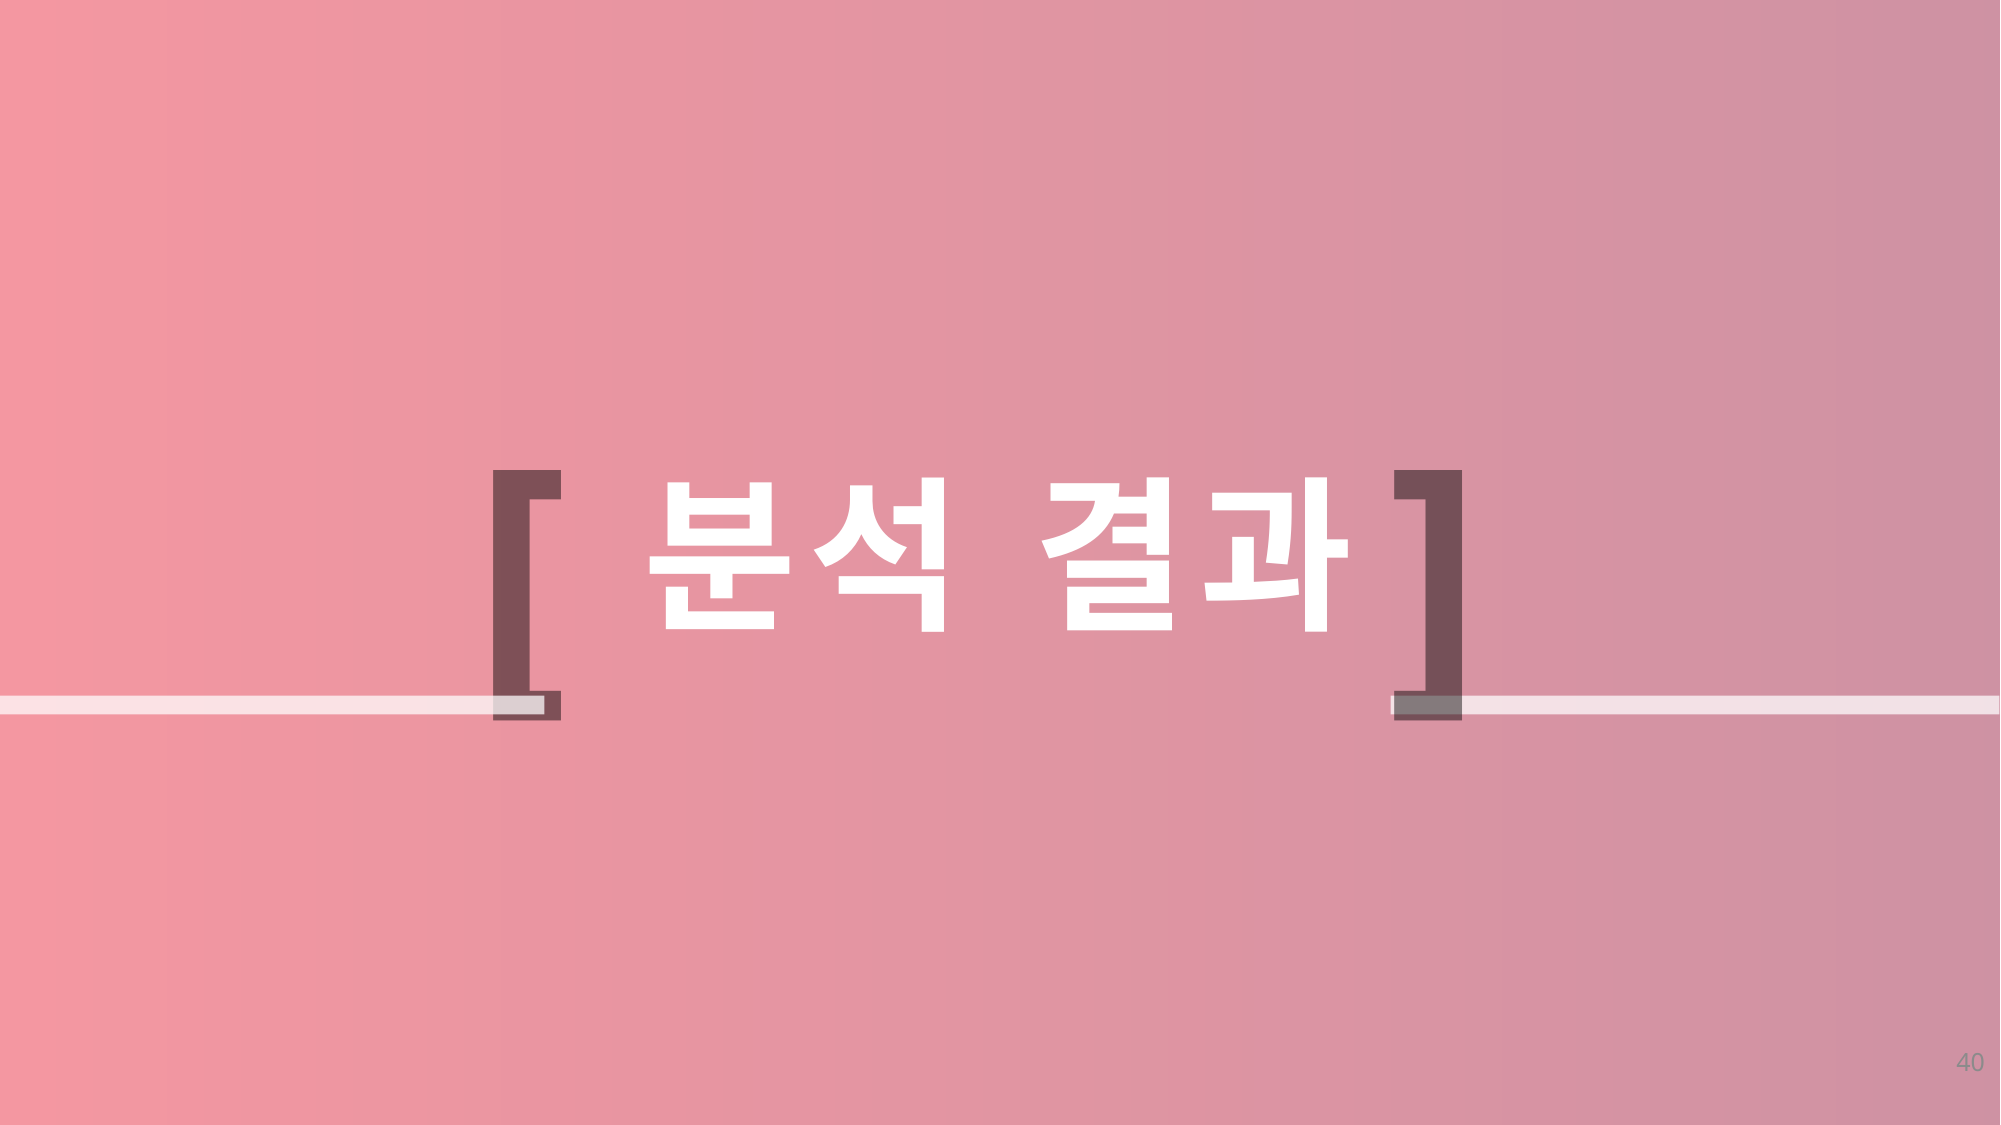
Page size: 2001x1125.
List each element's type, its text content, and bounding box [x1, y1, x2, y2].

text_box [ [458, 380, 584, 741]
text_box 분석 결과 [628, 443, 1369, 659]
text_box [0, 0, 2000, 1125]
text_box 40 [1549, 1033, 2000, 1094]
text_box ] [1372, 380, 1498, 741]
